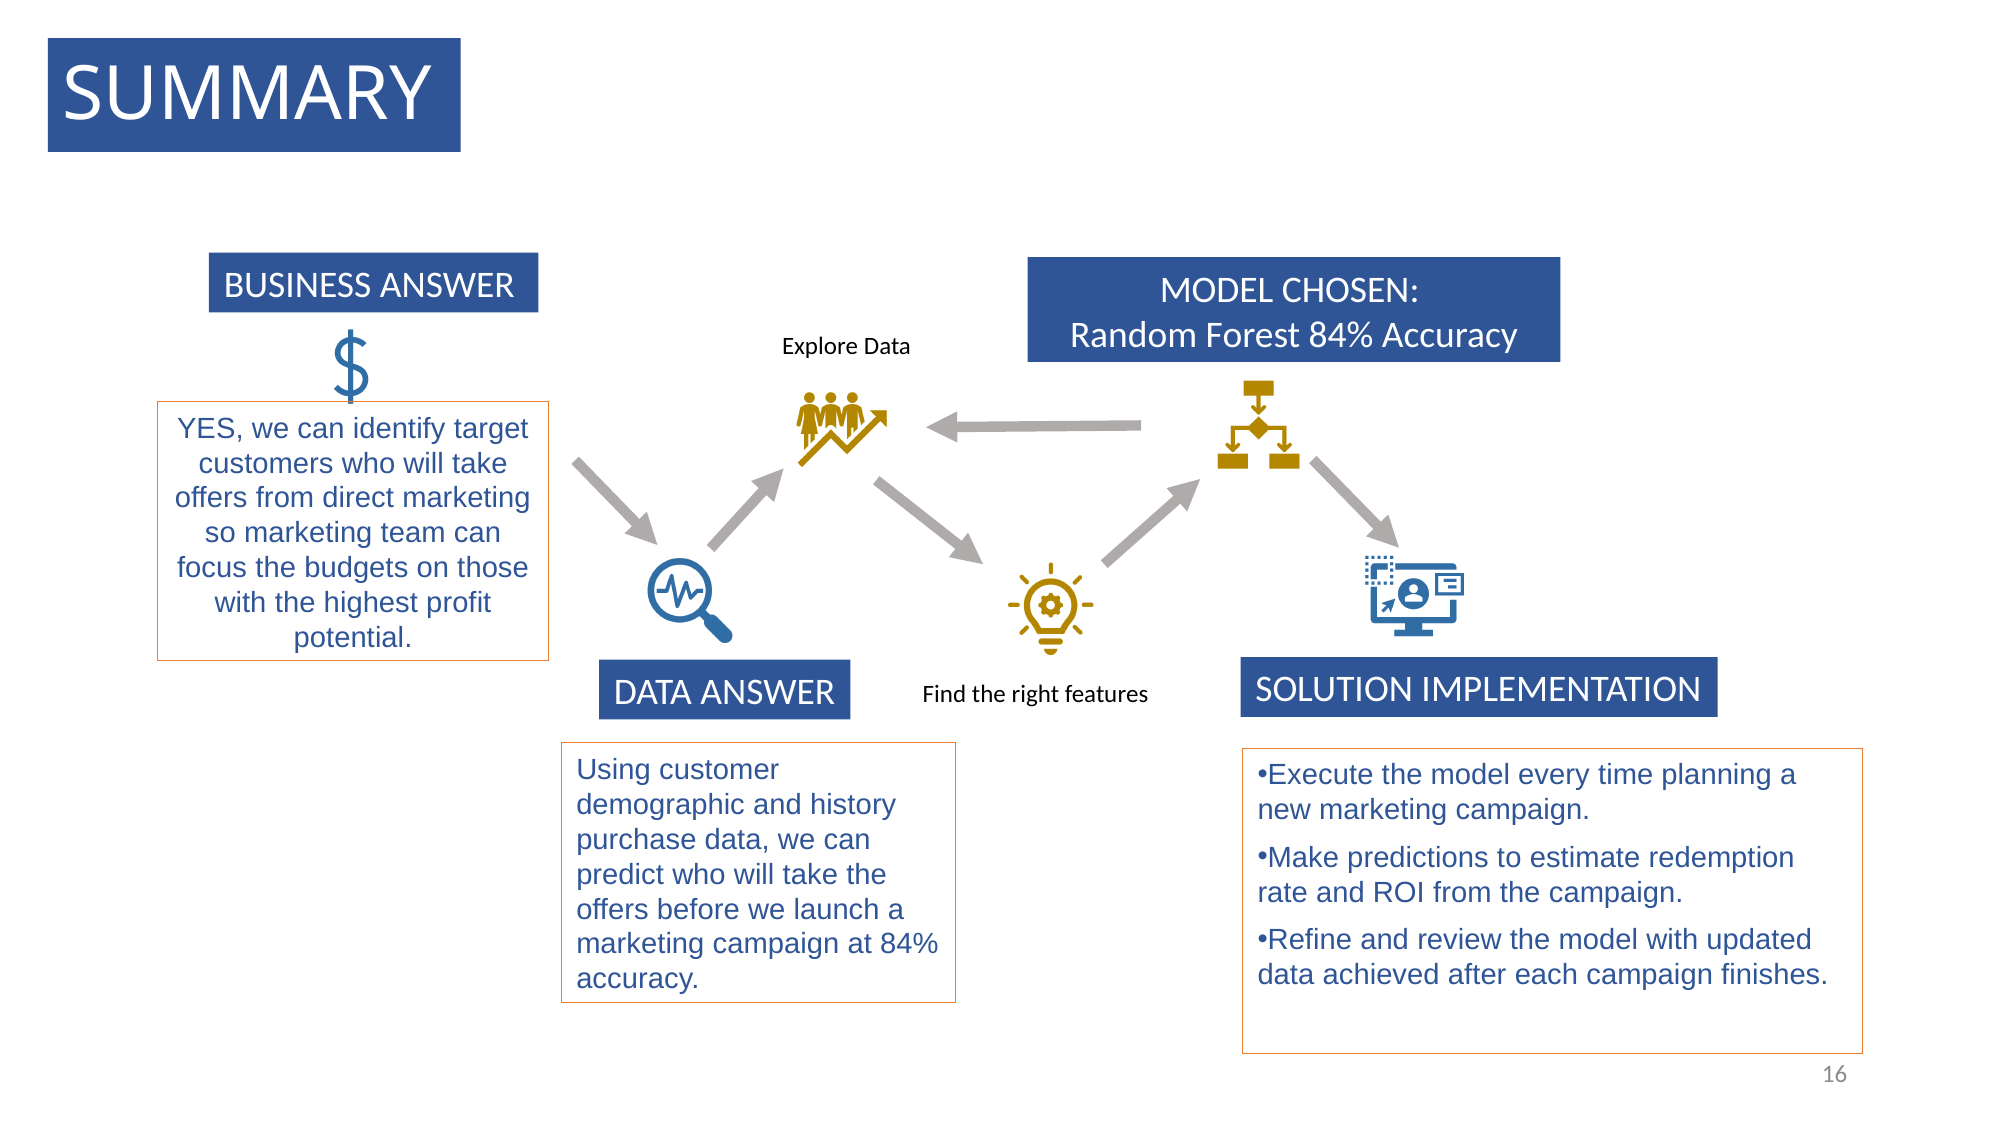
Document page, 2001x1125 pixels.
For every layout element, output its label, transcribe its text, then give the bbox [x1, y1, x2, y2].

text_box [157, 252, 549, 665]
slide_number 16 [1412, 1054, 1863, 1103]
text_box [710, 257, 1561, 757]
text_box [561, 460, 956, 1006]
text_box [1240, 459, 1863, 1054]
text_box SUMMARY [47, 38, 461, 152]
